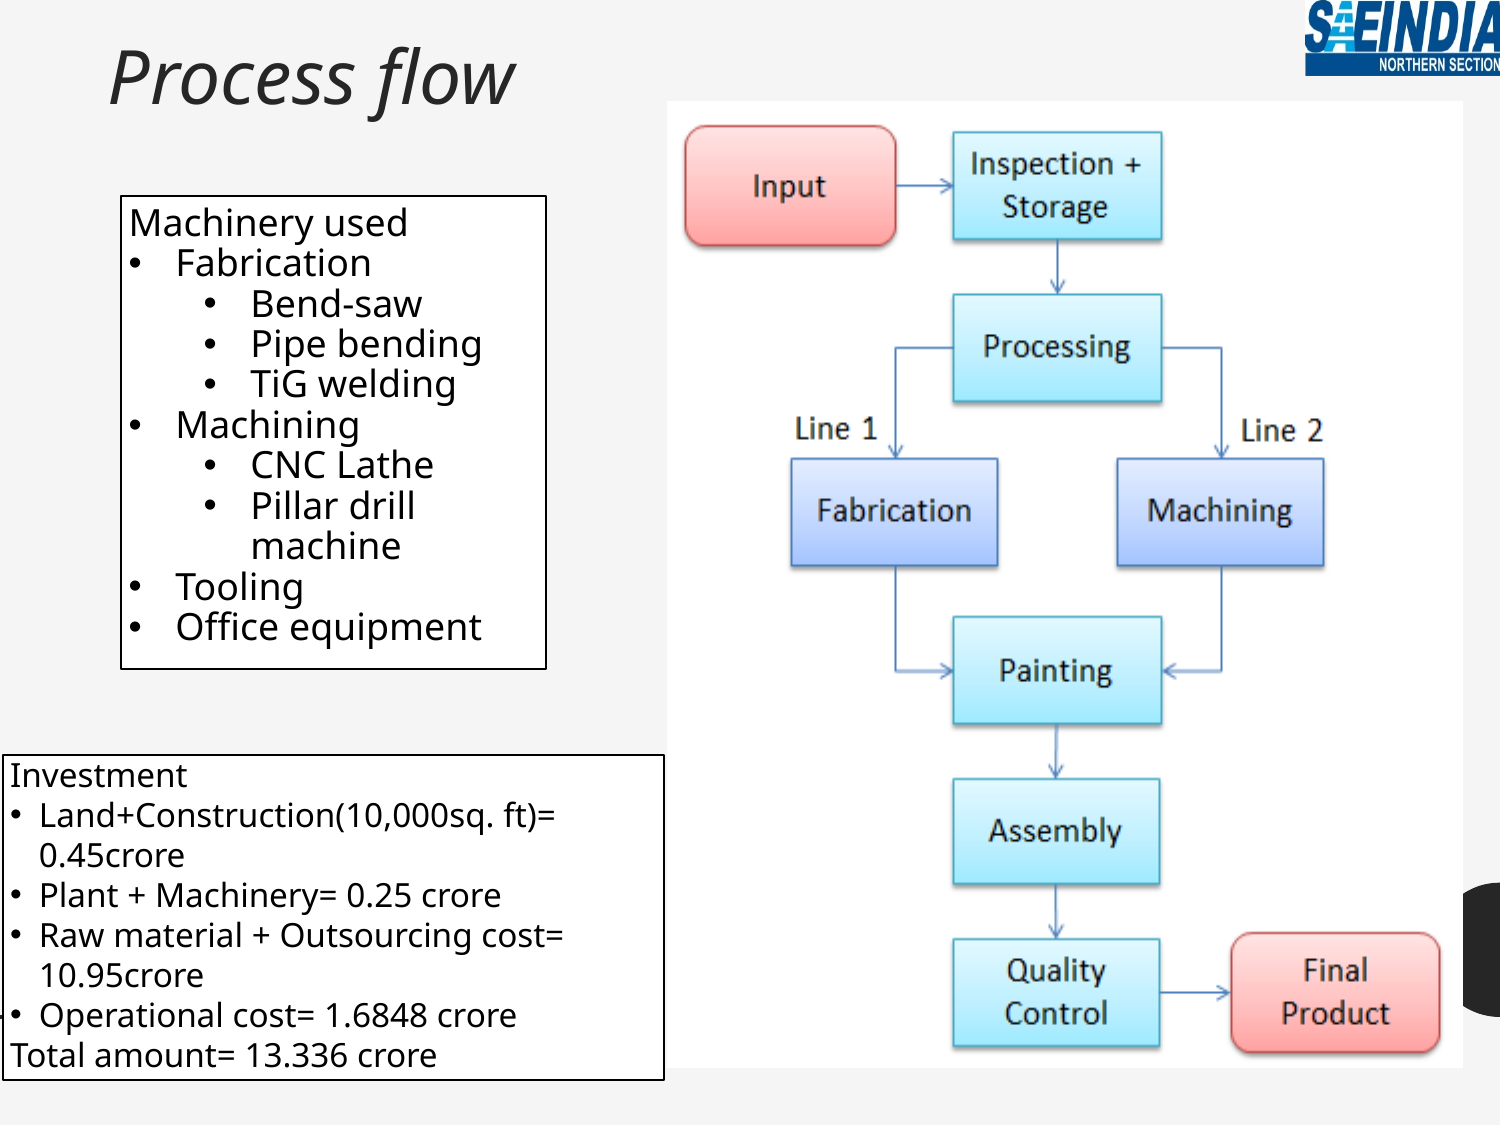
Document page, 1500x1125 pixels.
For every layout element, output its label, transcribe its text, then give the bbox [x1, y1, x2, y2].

picture [1304, 0, 1500, 76]
text_box Machinery used Fabrication Bend-saw Pipe bending TiG welding Machining CNC Lathe Pillar drill machine Tooling Office equipment [121, 196, 547, 669]
title Process flow [99, 31, 586, 174]
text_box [2, 746, 665, 1081]
picture [666, 101, 1463, 1069]
